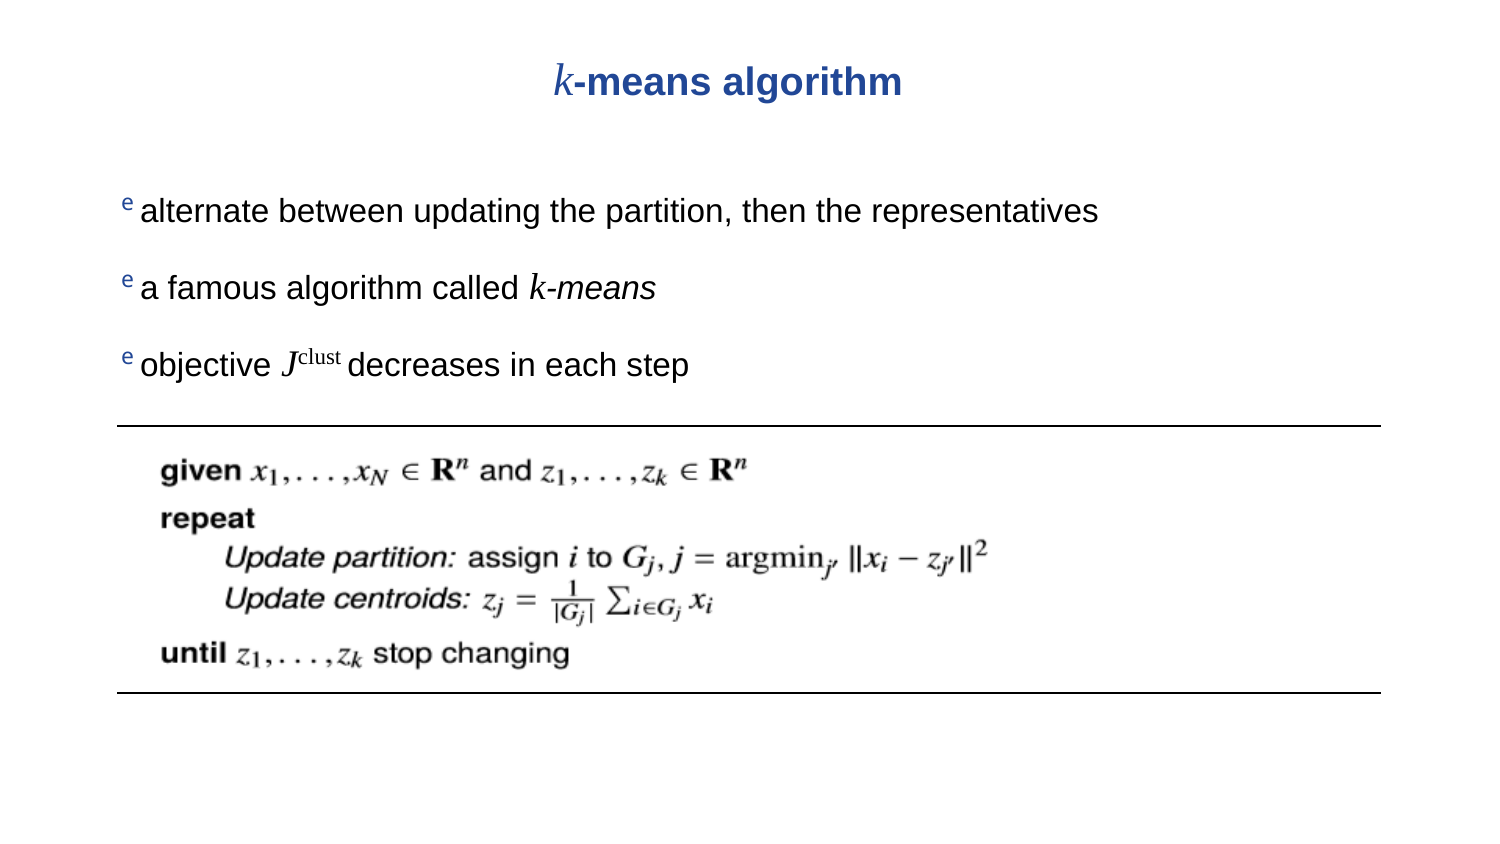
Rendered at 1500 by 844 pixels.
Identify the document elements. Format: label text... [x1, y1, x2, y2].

text_box e alternate between updating the partition, then the representatives e a famous algorithm called k-means e objective Jclust decreases in each step [116, 179, 1232, 342]
picture [137, 438, 1030, 680]
title k-means algorithm [548, 46, 951, 97]
